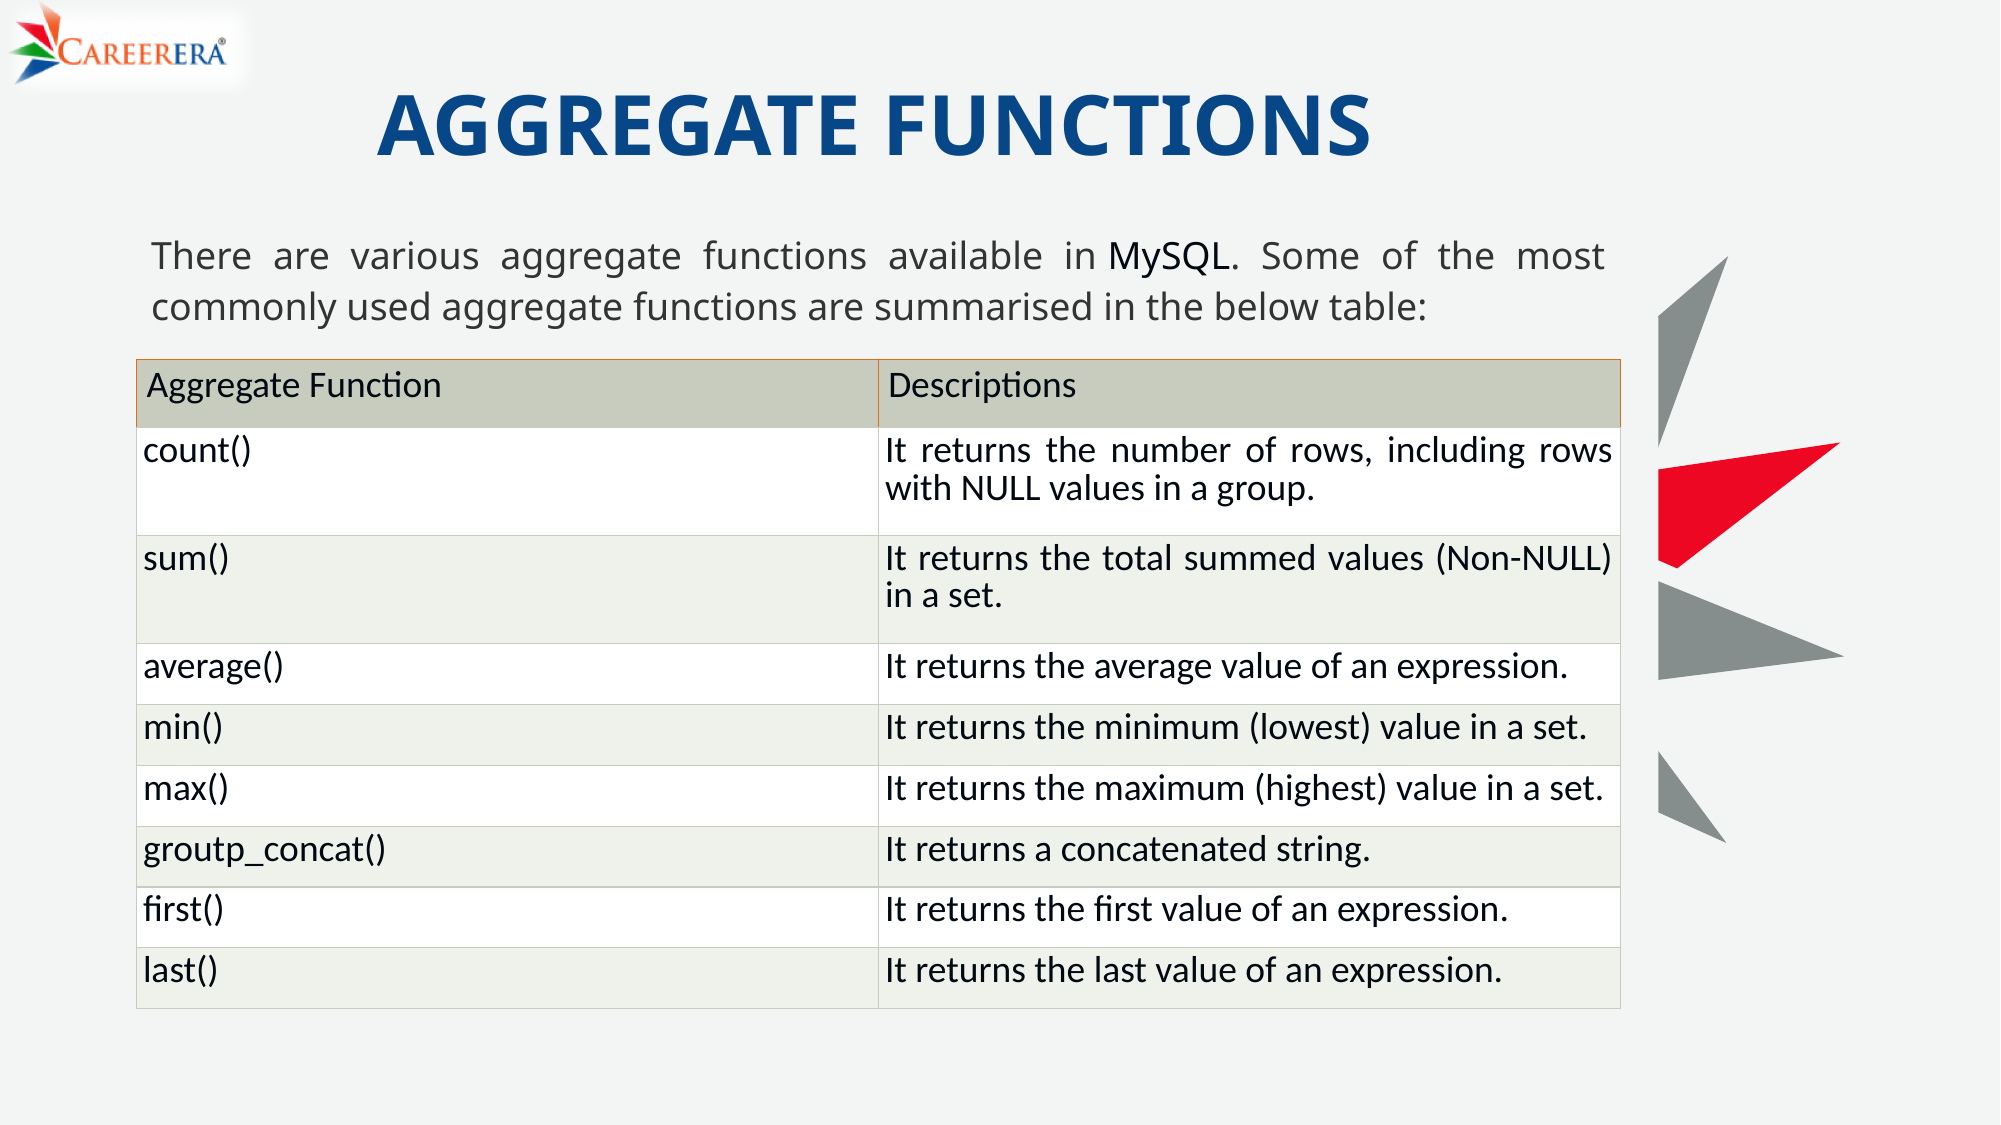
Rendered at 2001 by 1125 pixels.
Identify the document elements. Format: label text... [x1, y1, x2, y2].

table_cell It returns a concatenated string. [879, 827, 1620, 886]
table_cell It returns the minimum (lowest) value in a set. [879, 705, 1620, 765]
table_cell sum() [137, 536, 878, 643]
table_cell It returns the average value of an expression. [879, 644, 1620, 704]
table_cell count() [137, 428, 878, 535]
table_header Descriptions [879, 360, 1620, 427]
table_header Aggregate Function [137, 360, 878, 427]
table_cell first() [137, 888, 878, 947]
table_cell It returns the first value of an expression. [879, 888, 1620, 947]
table_cell groutp_concat() [137, 827, 878, 886]
table_cell It returns the maximum (highest) value in a set. [879, 766, 1620, 826]
table_cell average() [137, 644, 878, 704]
table_cell It returns the last value of an expression. [879, 948, 1620, 1008]
table_cell max() [137, 766, 878, 826]
title AGGREGATE FUNCTIONS [133, 59, 1617, 197]
table_cell last() [137, 948, 878, 1008]
text_box There are various aggregate functions available in MySQL. Some of the most commonly used aggregate functions are summarised in the below table: [136, 224, 1621, 336]
table_cell It returns the total summed values (Non-NULL) in a set. [879, 536, 1620, 643]
table_cell It returns the number of rows, including rows with NULL values in a group. [879, 428, 1620, 535]
table_cell min() [137, 705, 878, 765]
picture [0, 0, 262, 104]
